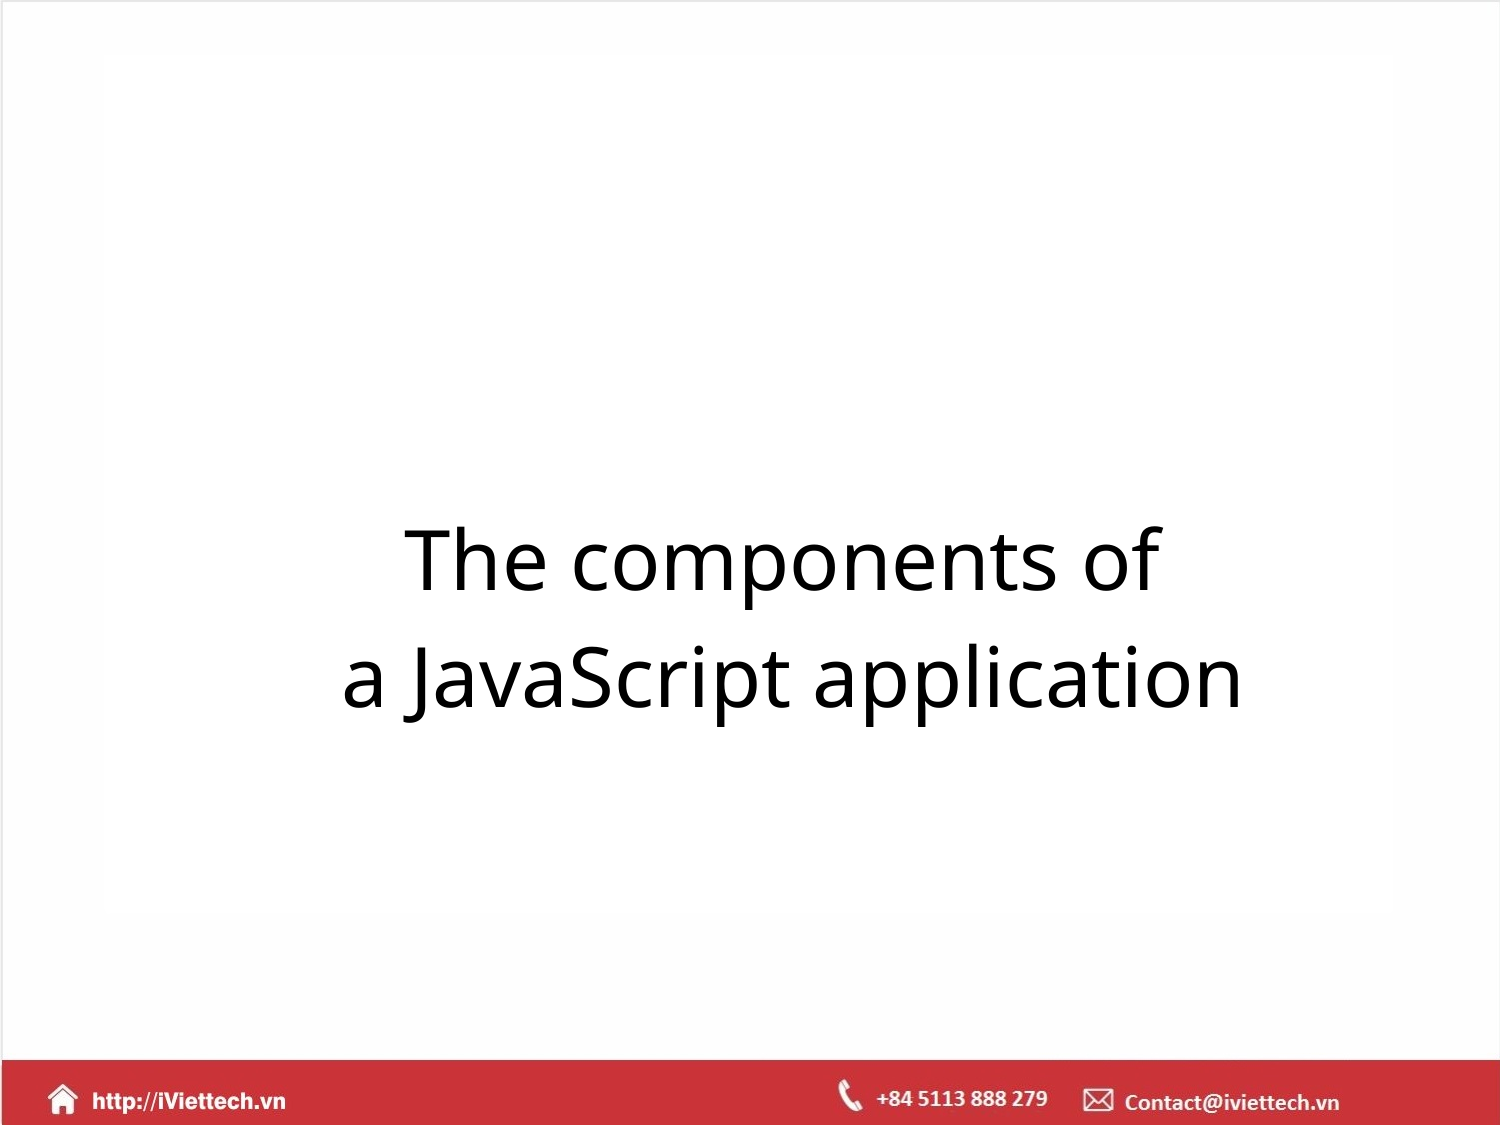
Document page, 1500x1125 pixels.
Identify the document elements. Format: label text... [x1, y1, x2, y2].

subtitle The components of a JavaScript application [162, 499, 1426, 688]
picture [0, 0, 1500, 1125]
